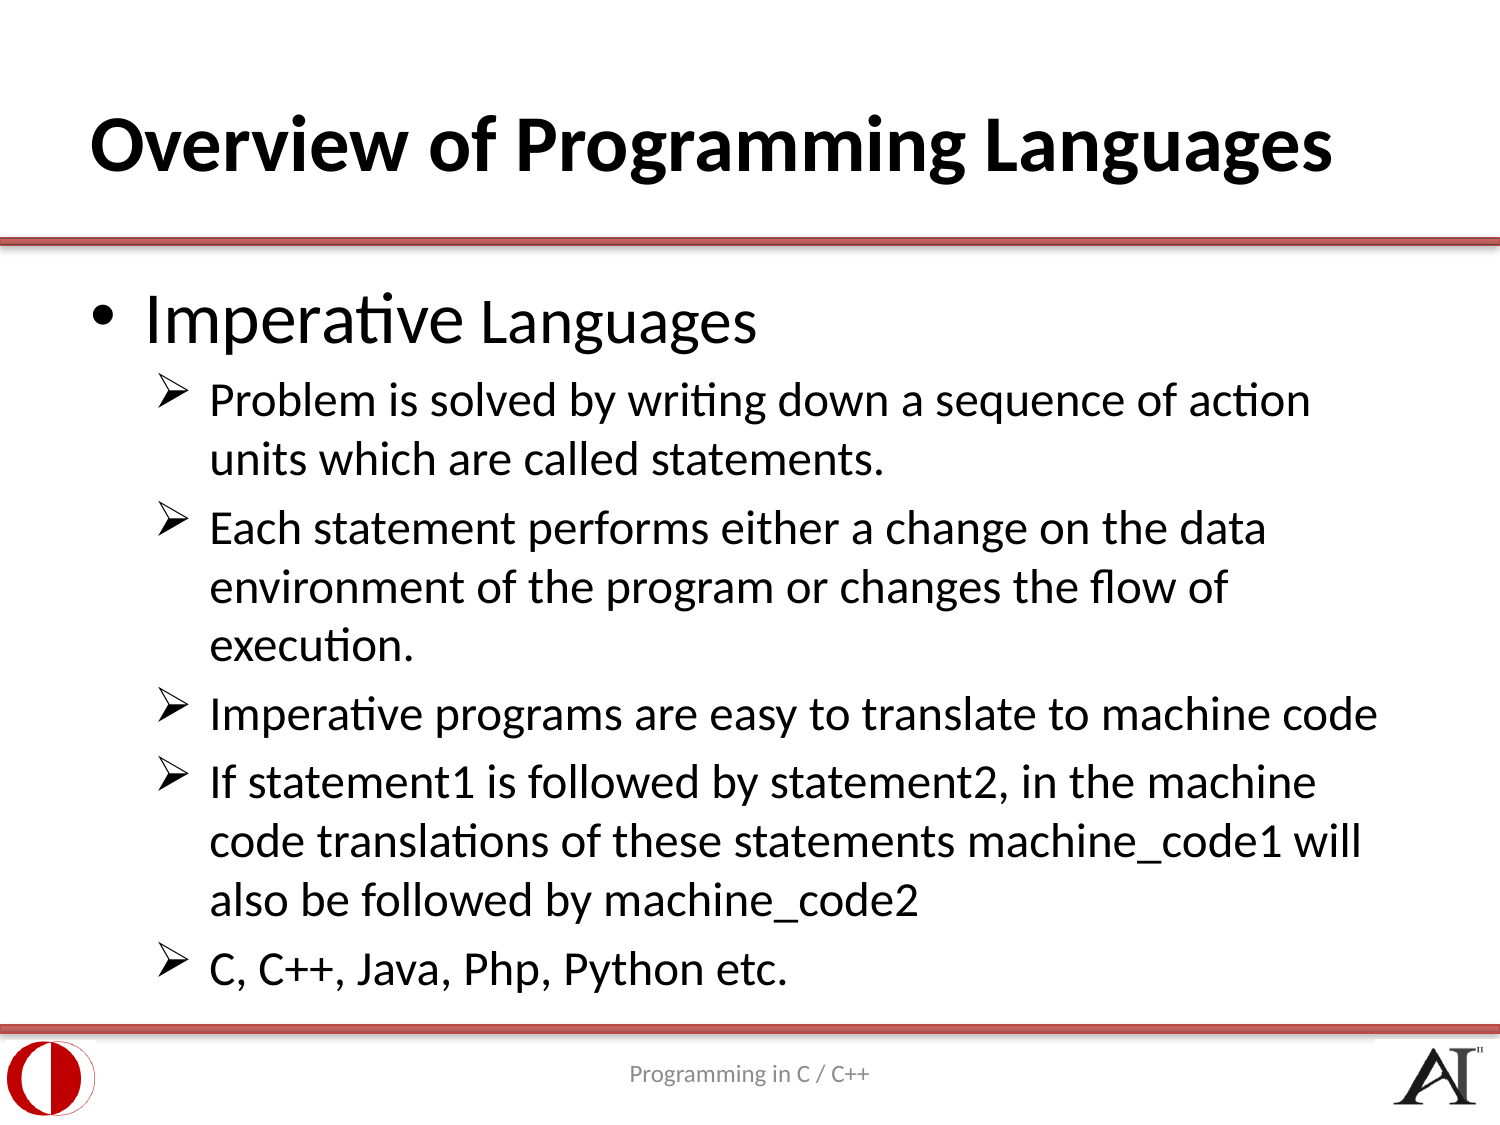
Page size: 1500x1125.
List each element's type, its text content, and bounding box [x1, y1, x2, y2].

footer Programming in C / C++ [512, 1042, 988, 1103]
picture [1374, 1039, 1500, 1110]
picture [5, 1040, 96, 1116]
slide_number 4 [1074, 1042, 1425, 1103]
list Imperative Languages Problem is solved by writing down a sequence of action units which are called statements. Each statement performs either a change on the data environment of the program or changes the flow of execution. Imperative programs are easy to translate to machine code If statement1 is followed by statement2, in the machine code translations of these statements machine_code1 will also be followed by machine_code2 C, C++, Java, Php, Python etc. [75, 262, 1425, 1005]
title Overview of Programming Languages [75, 45, 1425, 233]
